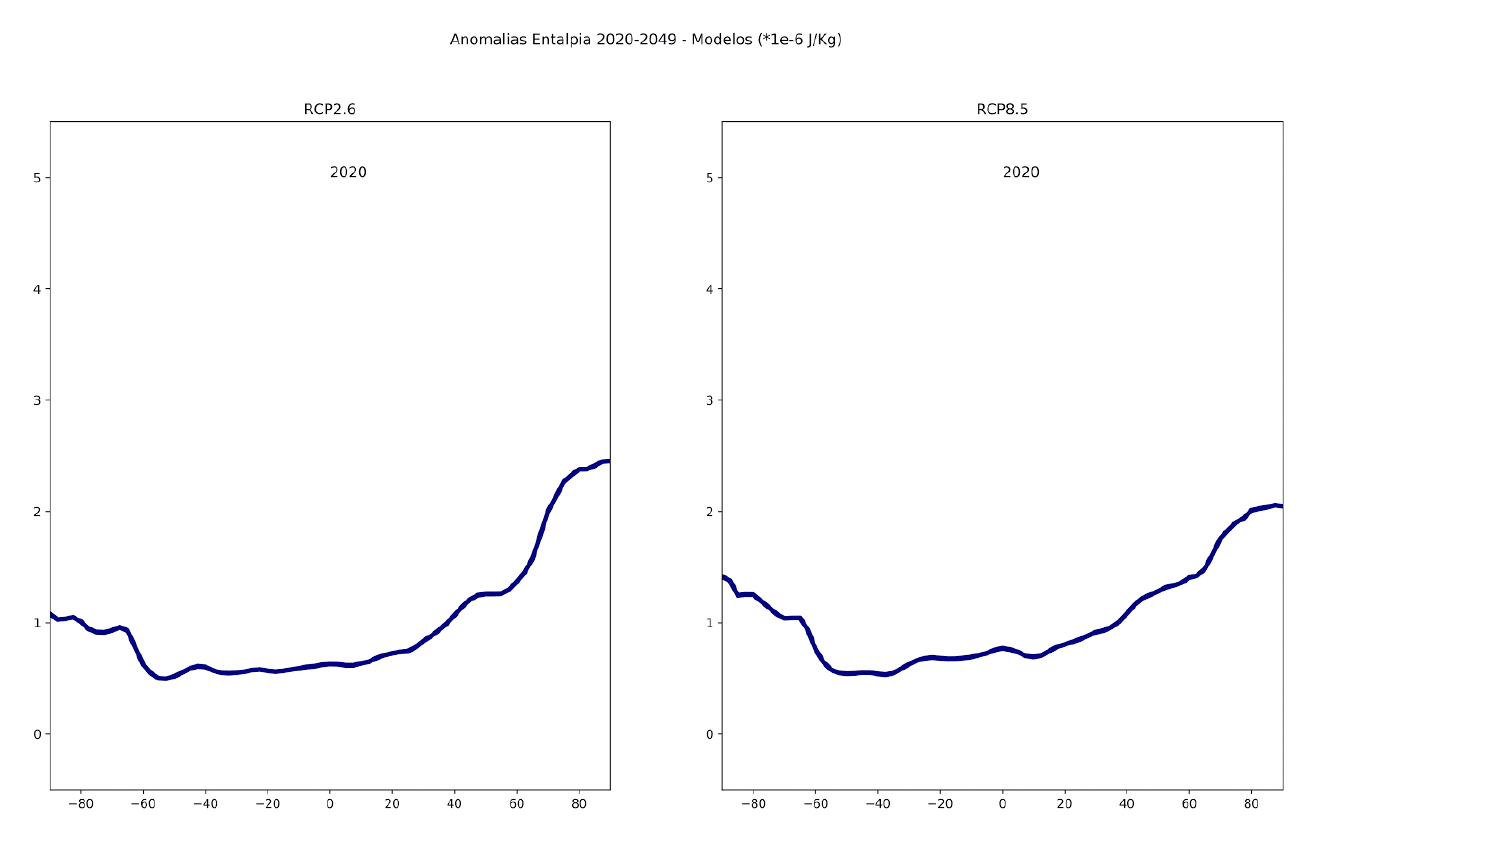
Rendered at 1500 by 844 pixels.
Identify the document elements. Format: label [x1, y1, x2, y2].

picture [24, 24, 1292, 819]
